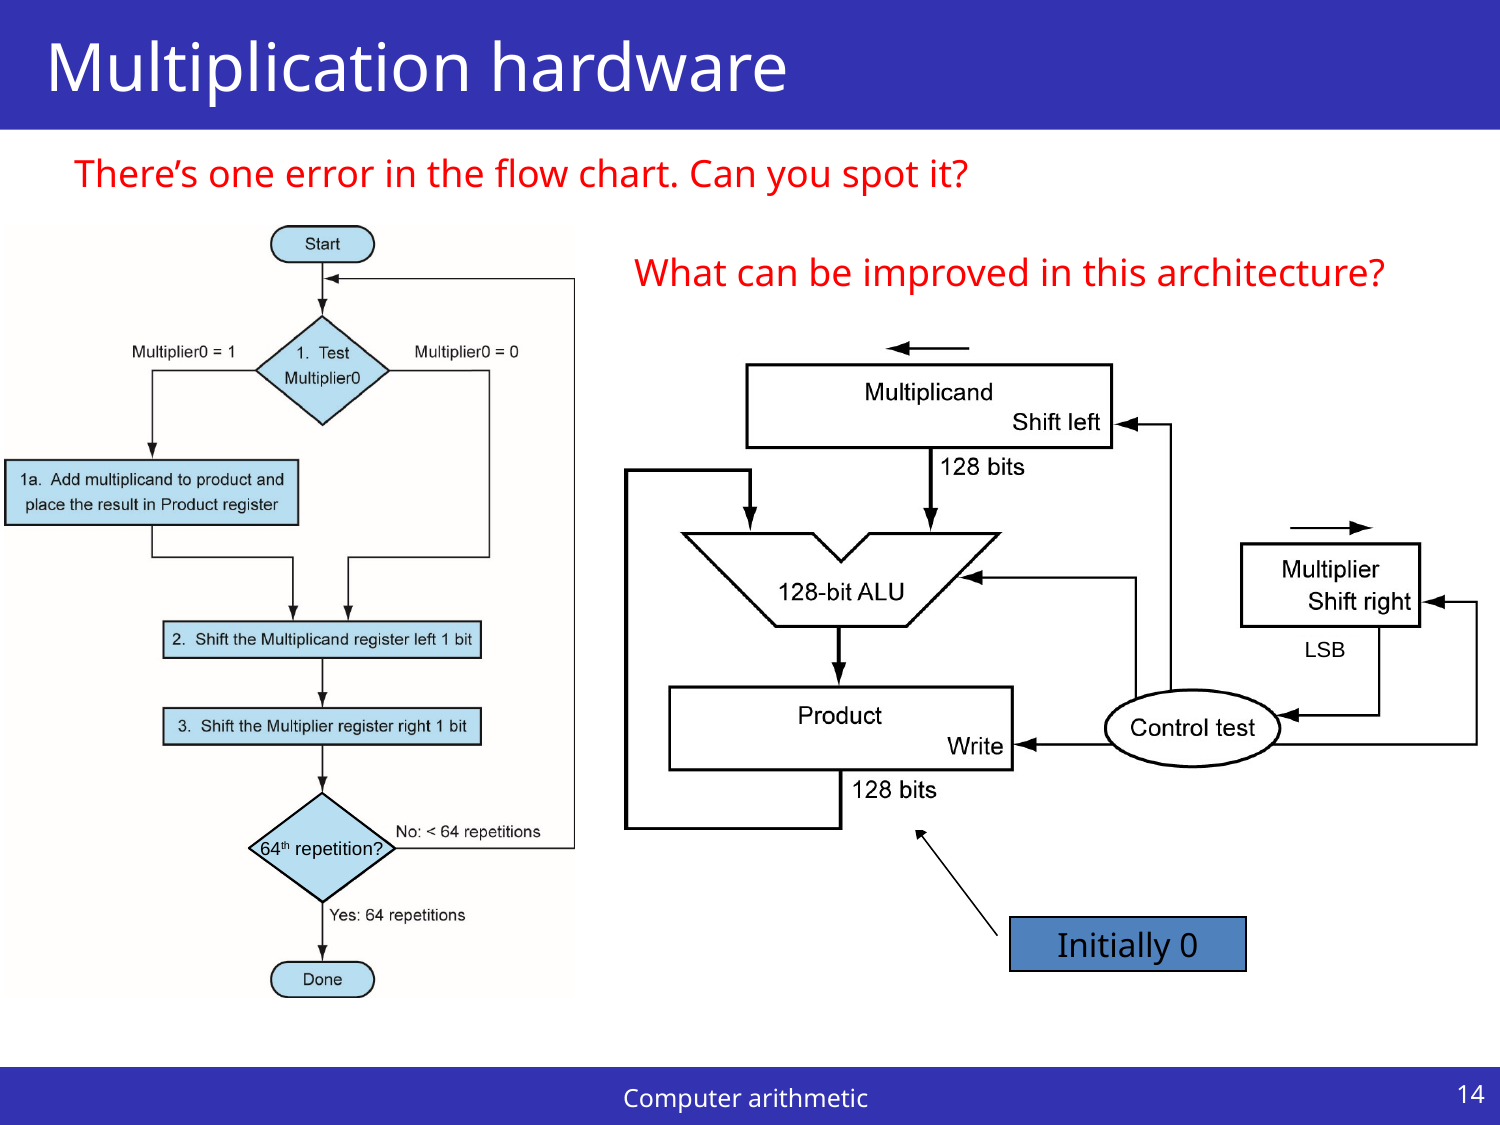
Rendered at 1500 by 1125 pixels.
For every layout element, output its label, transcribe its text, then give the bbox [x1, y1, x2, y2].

title Multiplication hardware [0, 0, 1500, 130]
text_box There’s one error in the flow chart. Can you spot it? [59, 142, 984, 202]
slide_number 14 [1325, 1067, 1500, 1125]
text_box Initially 0 [1009, 916, 1247, 972]
picture [4, 225, 576, 998]
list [624, 341, 1478, 830]
text_box What can be improved in this architecture? [619, 242, 1401, 302]
